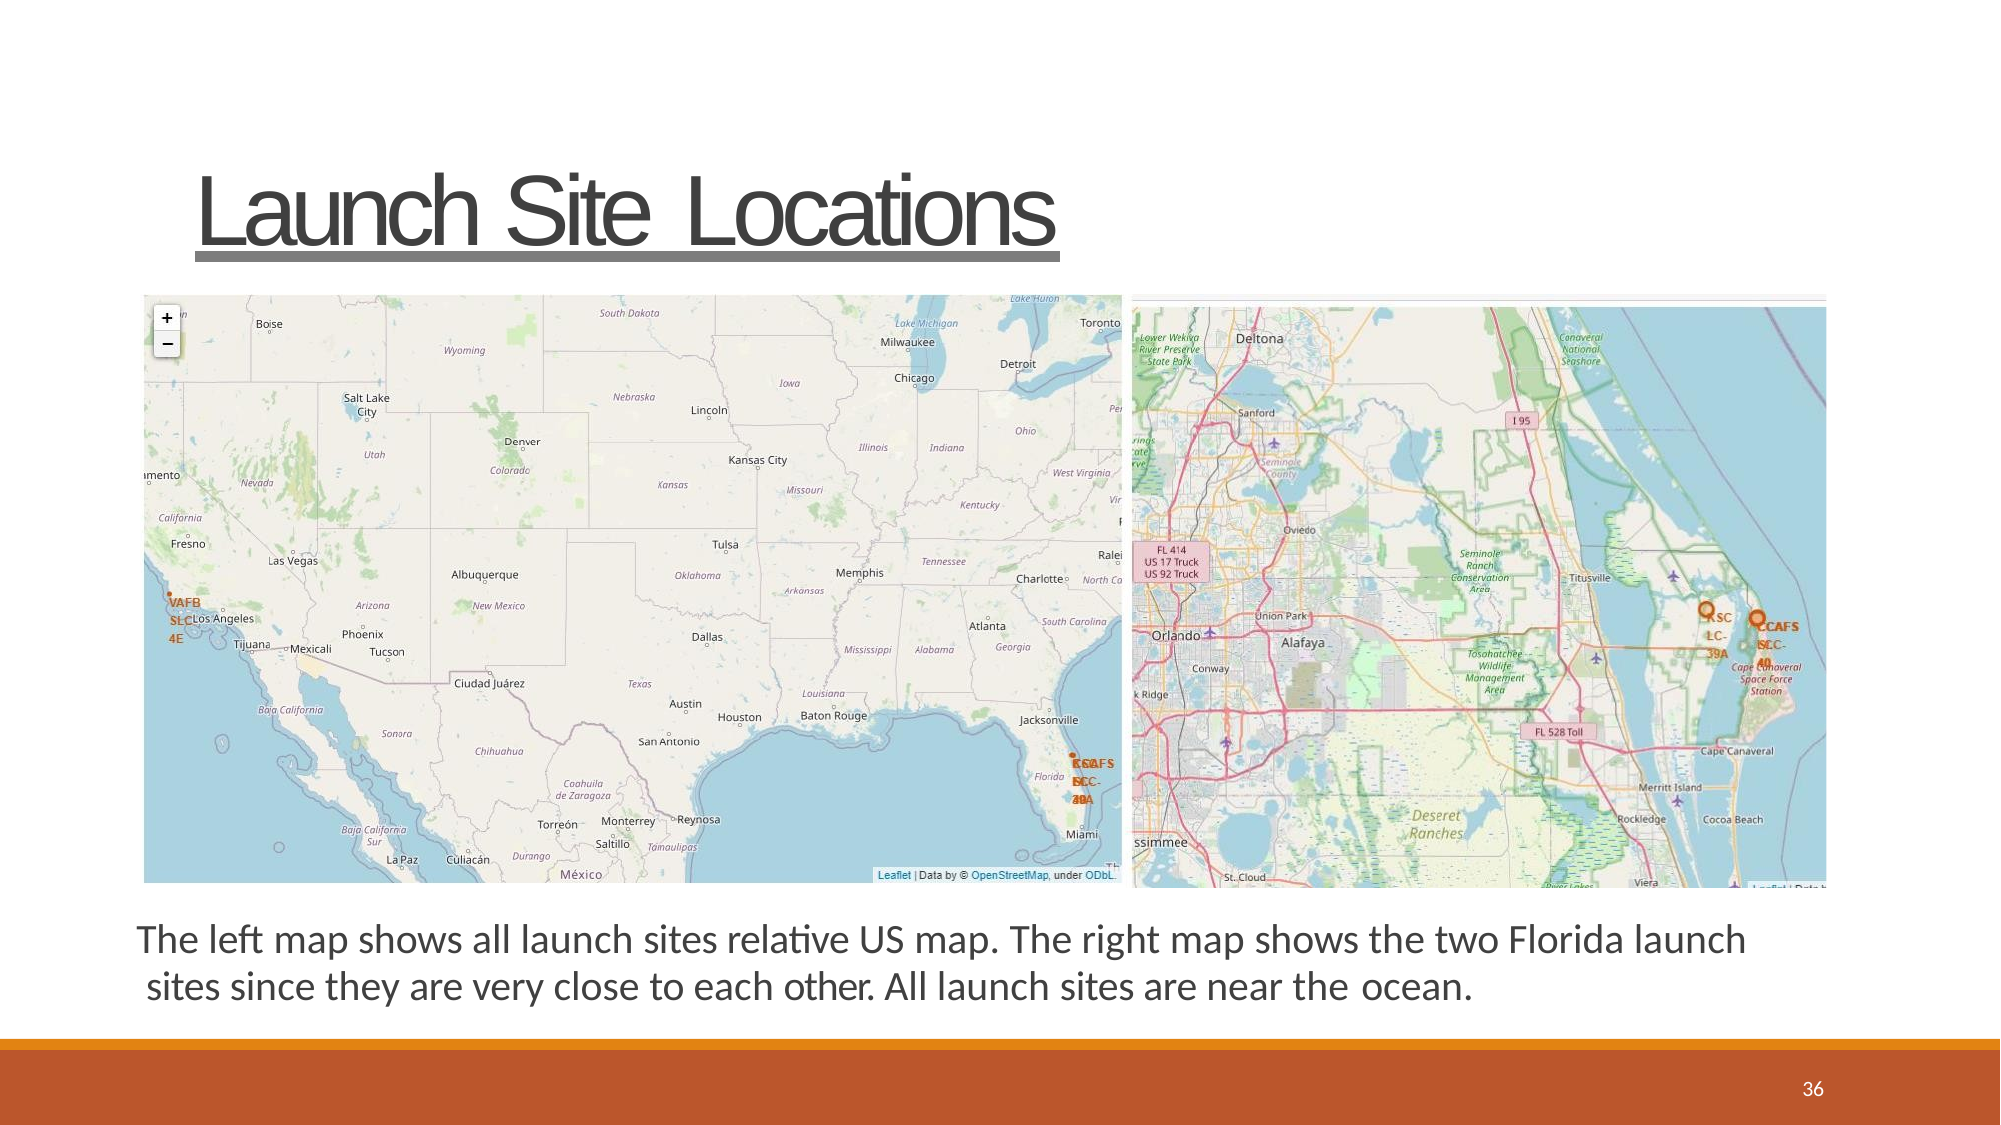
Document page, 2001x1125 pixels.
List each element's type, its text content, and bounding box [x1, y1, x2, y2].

text_box [140, 294, 1827, 888]
slide_number <number> [1795, 1077, 1831, 1125]
text_box The left map shows all launch sites relative US map. The right map shows the two Florida launch sites since they are very close to each other. All launch sites are near the ocean. [134, 908, 1756, 1010]
title Launch Site Locations [167, 42, 1833, 386]
